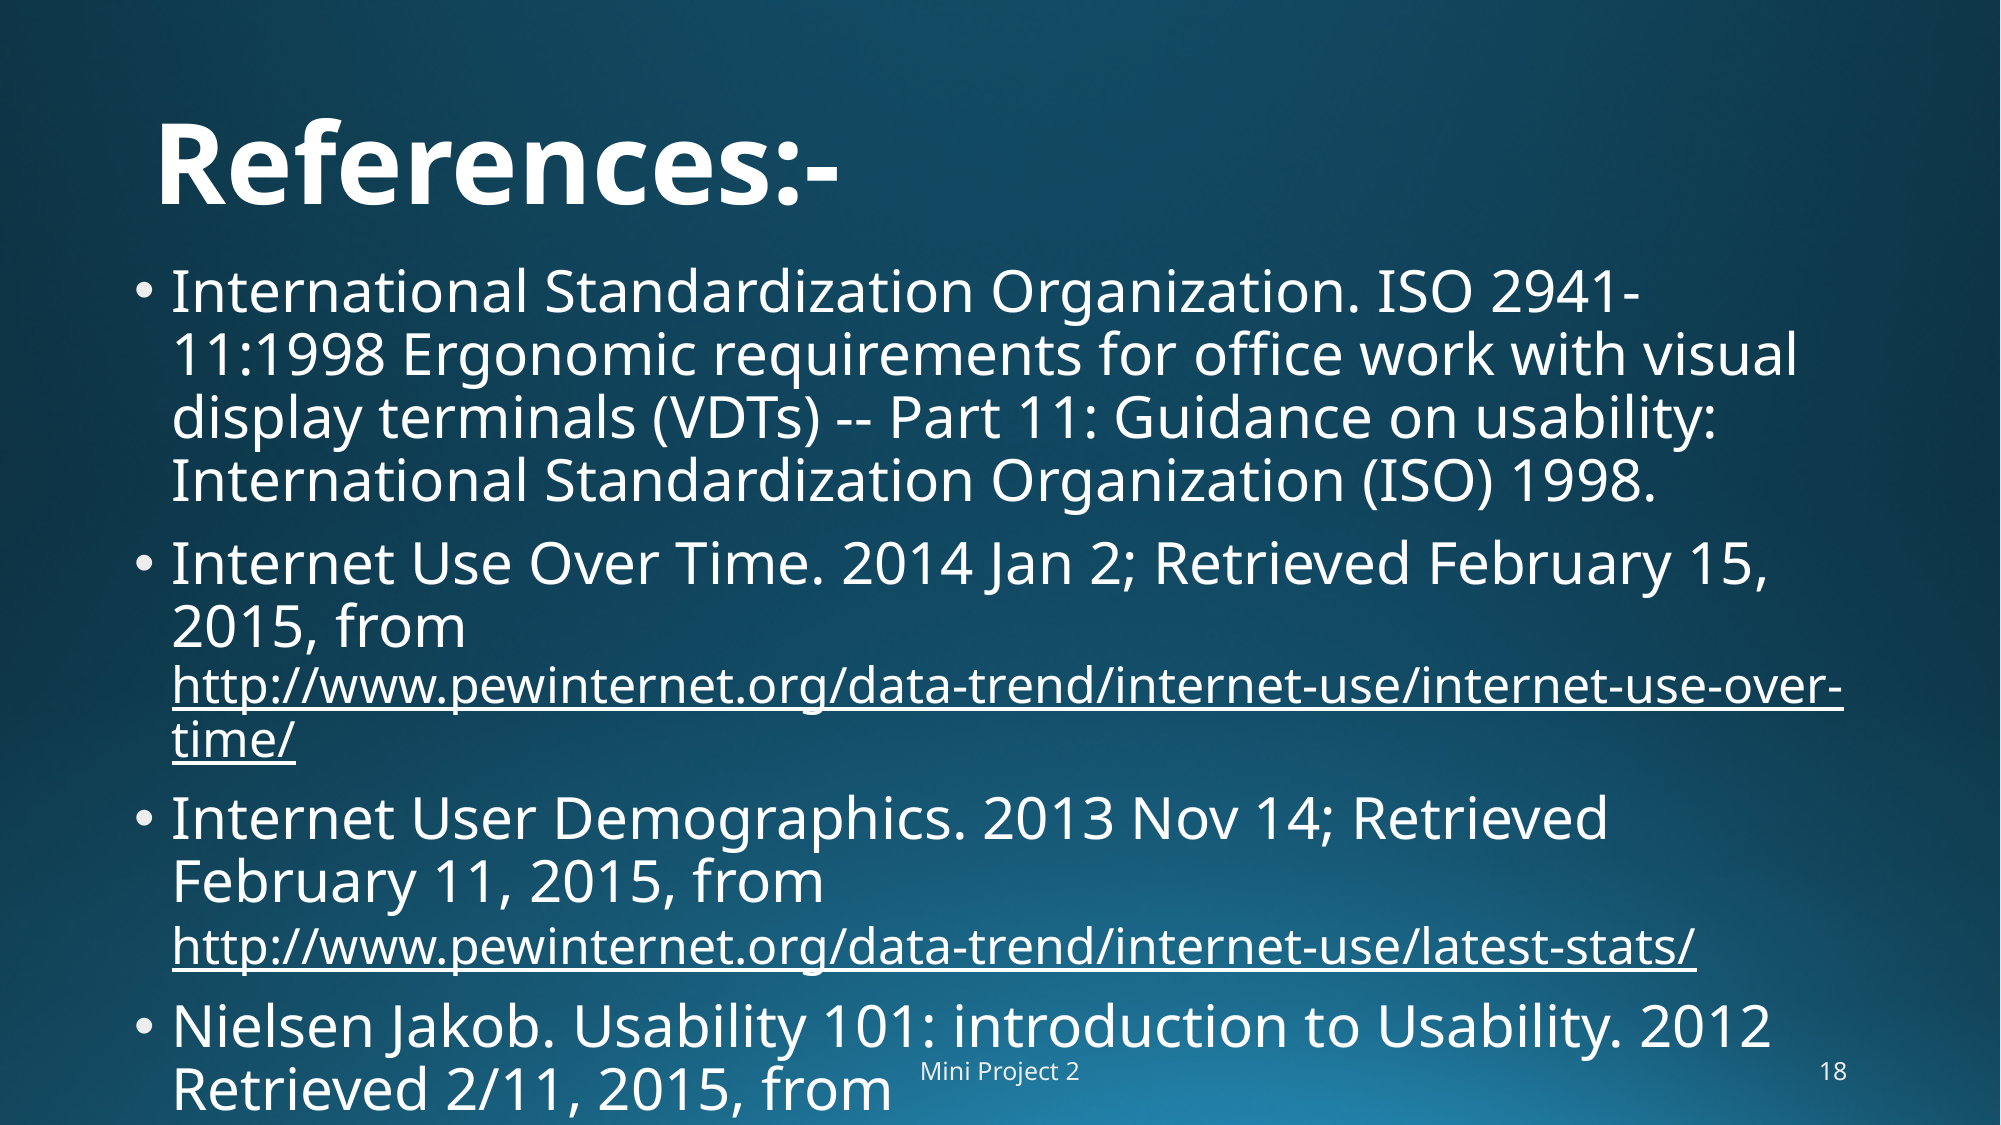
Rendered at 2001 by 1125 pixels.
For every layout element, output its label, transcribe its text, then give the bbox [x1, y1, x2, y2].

list International Standardization Organization. ISO 2941-11:1998 Ergonomic requirements for office work with visual display terminals (VDTs) -- Part 11: Guidance on usability: International Standardization Organization (ISO) 1998. Internet Use Over Time. 2014 Jan 2; Retrieved February 15, 2015, from http://www.pewinternet.org/data-trend/internet-use/internet-use-over-time/ Internet User Demographics. 2013 Nov 14; Retrieved February 11, 2015, from http://www.pewinternet.org/data-trend/internet-use/latest-stats/ Nielsen Jakob. Usability 101: introduction to Usability. 2012 Retrieved 2/11, 2015, from http://www.nngroup.com/articles/usability-101-introduction-to-usability/ [119, 254, 1863, 1014]
picture [0, 0, 2001, 1125]
footer Mini Project 2 [662, 1042, 1338, 1103]
slide_number 18 [1412, 1042, 1863, 1103]
title References:- [137, 59, 1863, 254]
